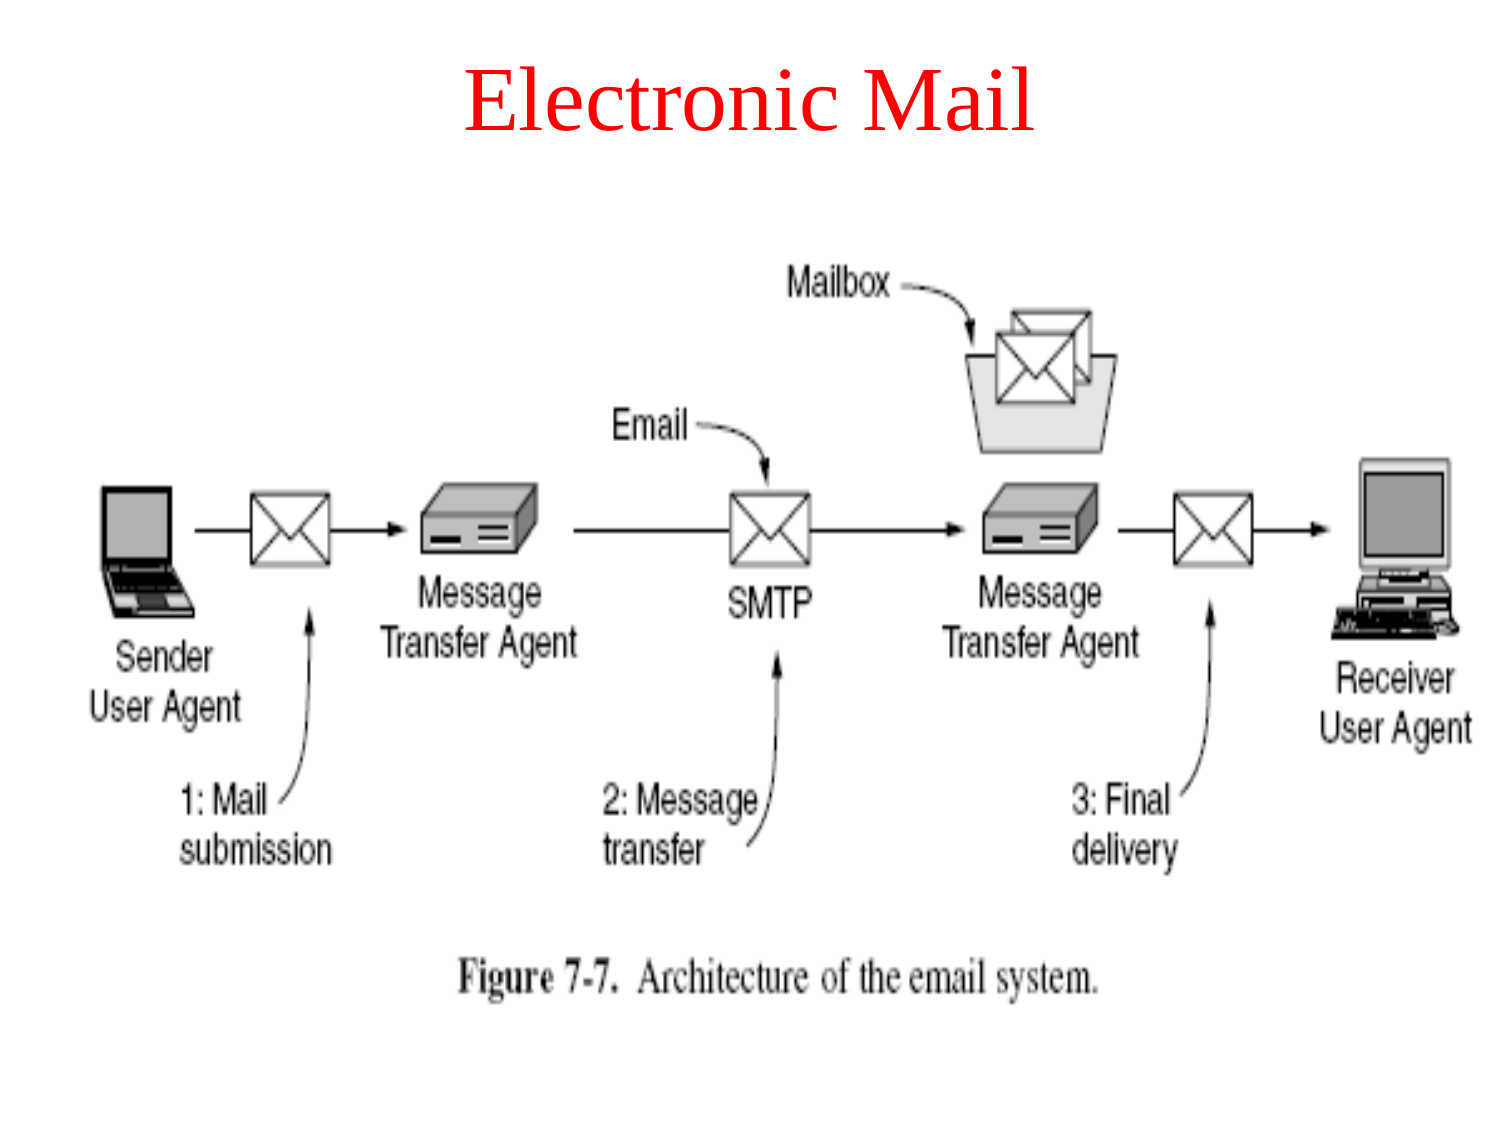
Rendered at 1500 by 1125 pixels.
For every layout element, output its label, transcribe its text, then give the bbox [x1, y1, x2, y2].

picture [55, 209, 1500, 1055]
title Electronic Mail [0, 0, 1500, 188]
